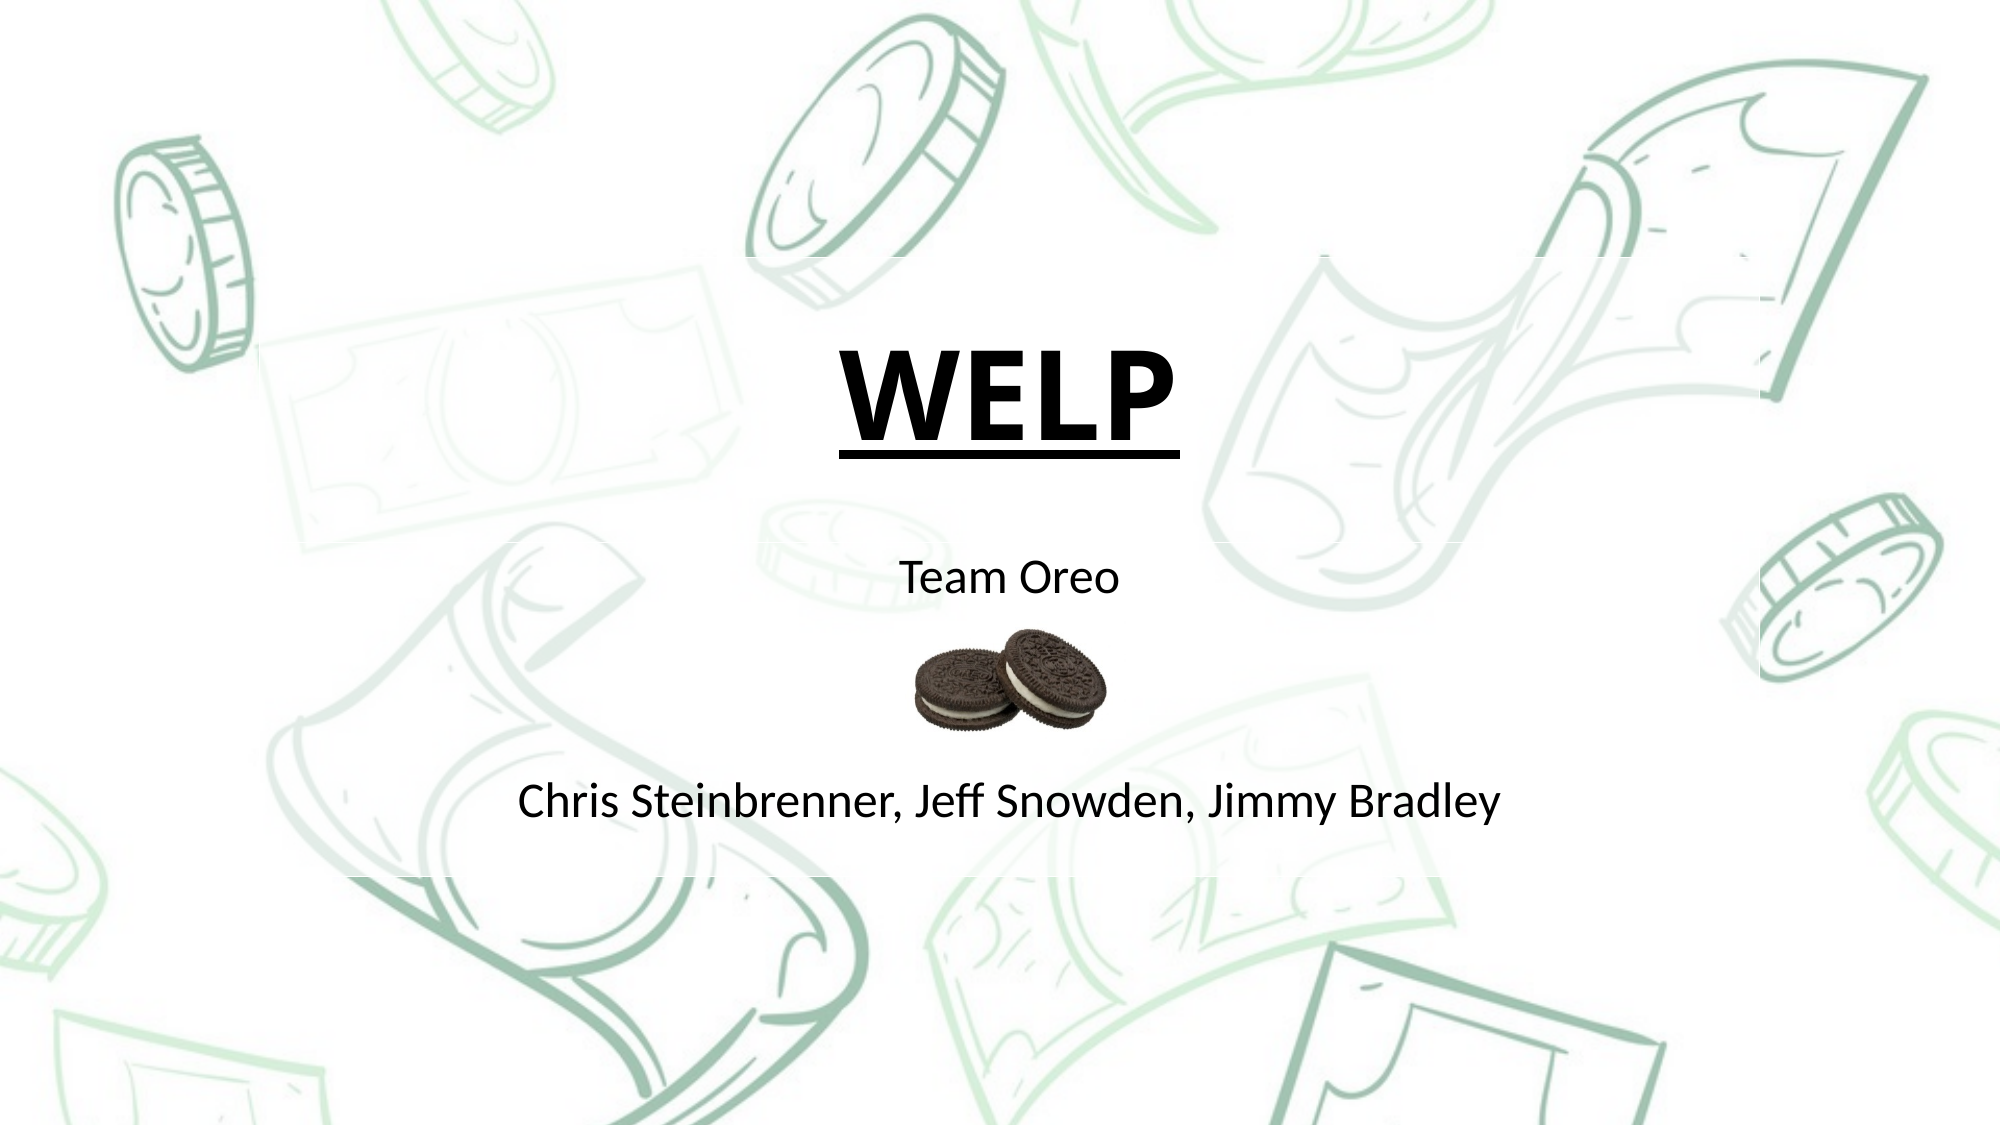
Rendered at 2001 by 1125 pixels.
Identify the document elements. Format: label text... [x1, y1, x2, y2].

title WELP [259, 257, 1760, 542]
picture [894, 621, 1126, 739]
subtitle Team Oreo Chris Steinbrenner, Jeff Snowden, Jimmy Bradley [259, 542, 1760, 877]
